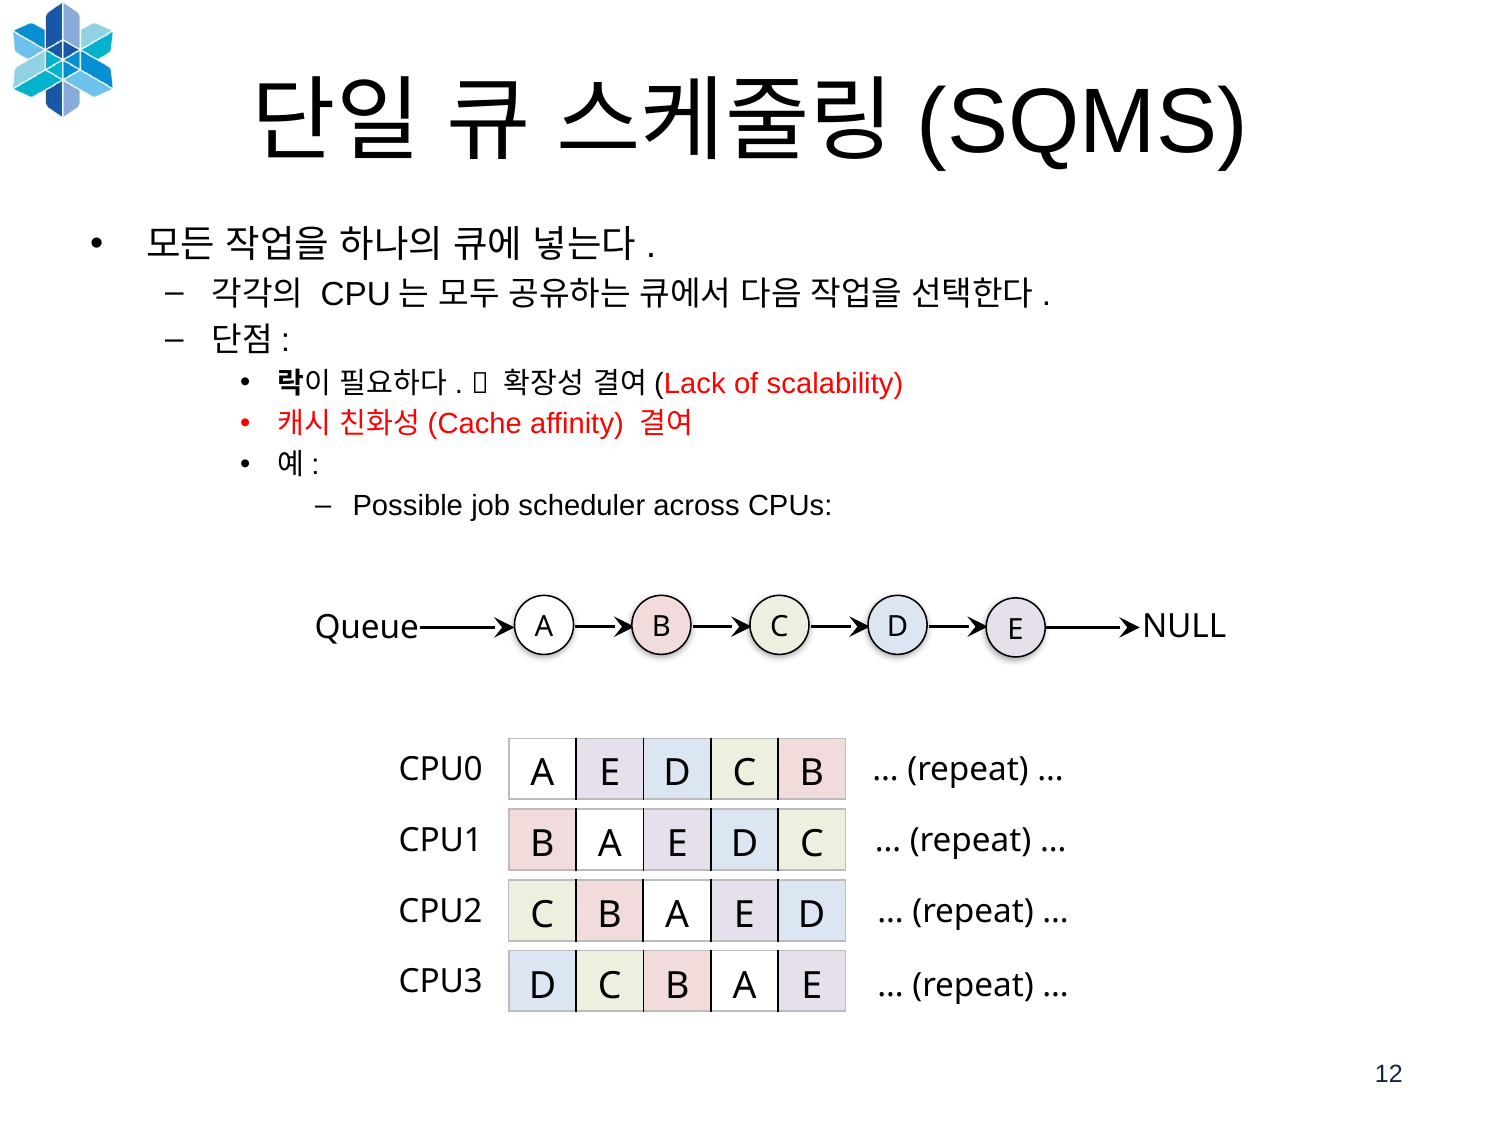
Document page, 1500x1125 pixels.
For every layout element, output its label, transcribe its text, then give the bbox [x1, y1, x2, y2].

table_header A [712, 951, 777, 1010]
table_header B [644, 951, 710, 1010]
title 단일 큐 스케줄링(SQMS) [74, 44, 1426, 188]
text_box … (repeat) … [857, 739, 1160, 795]
table_header A [577, 810, 643, 869]
list 모든 작업을 하나의 큐에 넣는다. 각각의 CPU는 모두 공유하는 큐에서 다음 작업을 선택한다. 단점: 락이 필요하다.  확장성 결여(Lack of scalability) 캐시 친화성(Cache affinity) 결여 예: Possible job scheduler across CPUs: [74, 212, 1426, 1076]
table_header E [577, 739, 643, 798]
text_box CPU1 [383, 811, 498, 866]
table_header E [644, 810, 710, 869]
table_header D [510, 951, 575, 1010]
table_header B [510, 810, 575, 869]
text_box CPU0 [383, 740, 498, 795]
table_header D [644, 739, 710, 798]
table_header C [779, 810, 845, 869]
text_box … (repeat) … [859, 810, 1163, 866]
picture [12, 2, 113, 117]
text_box CPU2 [383, 881, 498, 937]
table_header E [779, 951, 845, 1010]
table_header A [510, 739, 575, 798]
table_header D [779, 881, 845, 940]
text_box … (repeat) … [862, 881, 1165, 937]
table_header B [577, 881, 642, 940]
table_header A [644, 881, 710, 940]
table_header D [712, 810, 777, 869]
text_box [300, 595, 1241, 658]
table_header E [712, 881, 777, 940]
text_box CPU3 [383, 952, 498, 1007]
table_header C [712, 739, 777, 798]
table_header C [509, 881, 575, 940]
table_header B [779, 739, 845, 798]
table_header C [577, 951, 643, 1010]
text_box … (repeat) … [862, 955, 1165, 1011]
slide_number 12 [1074, 1042, 1425, 1103]
